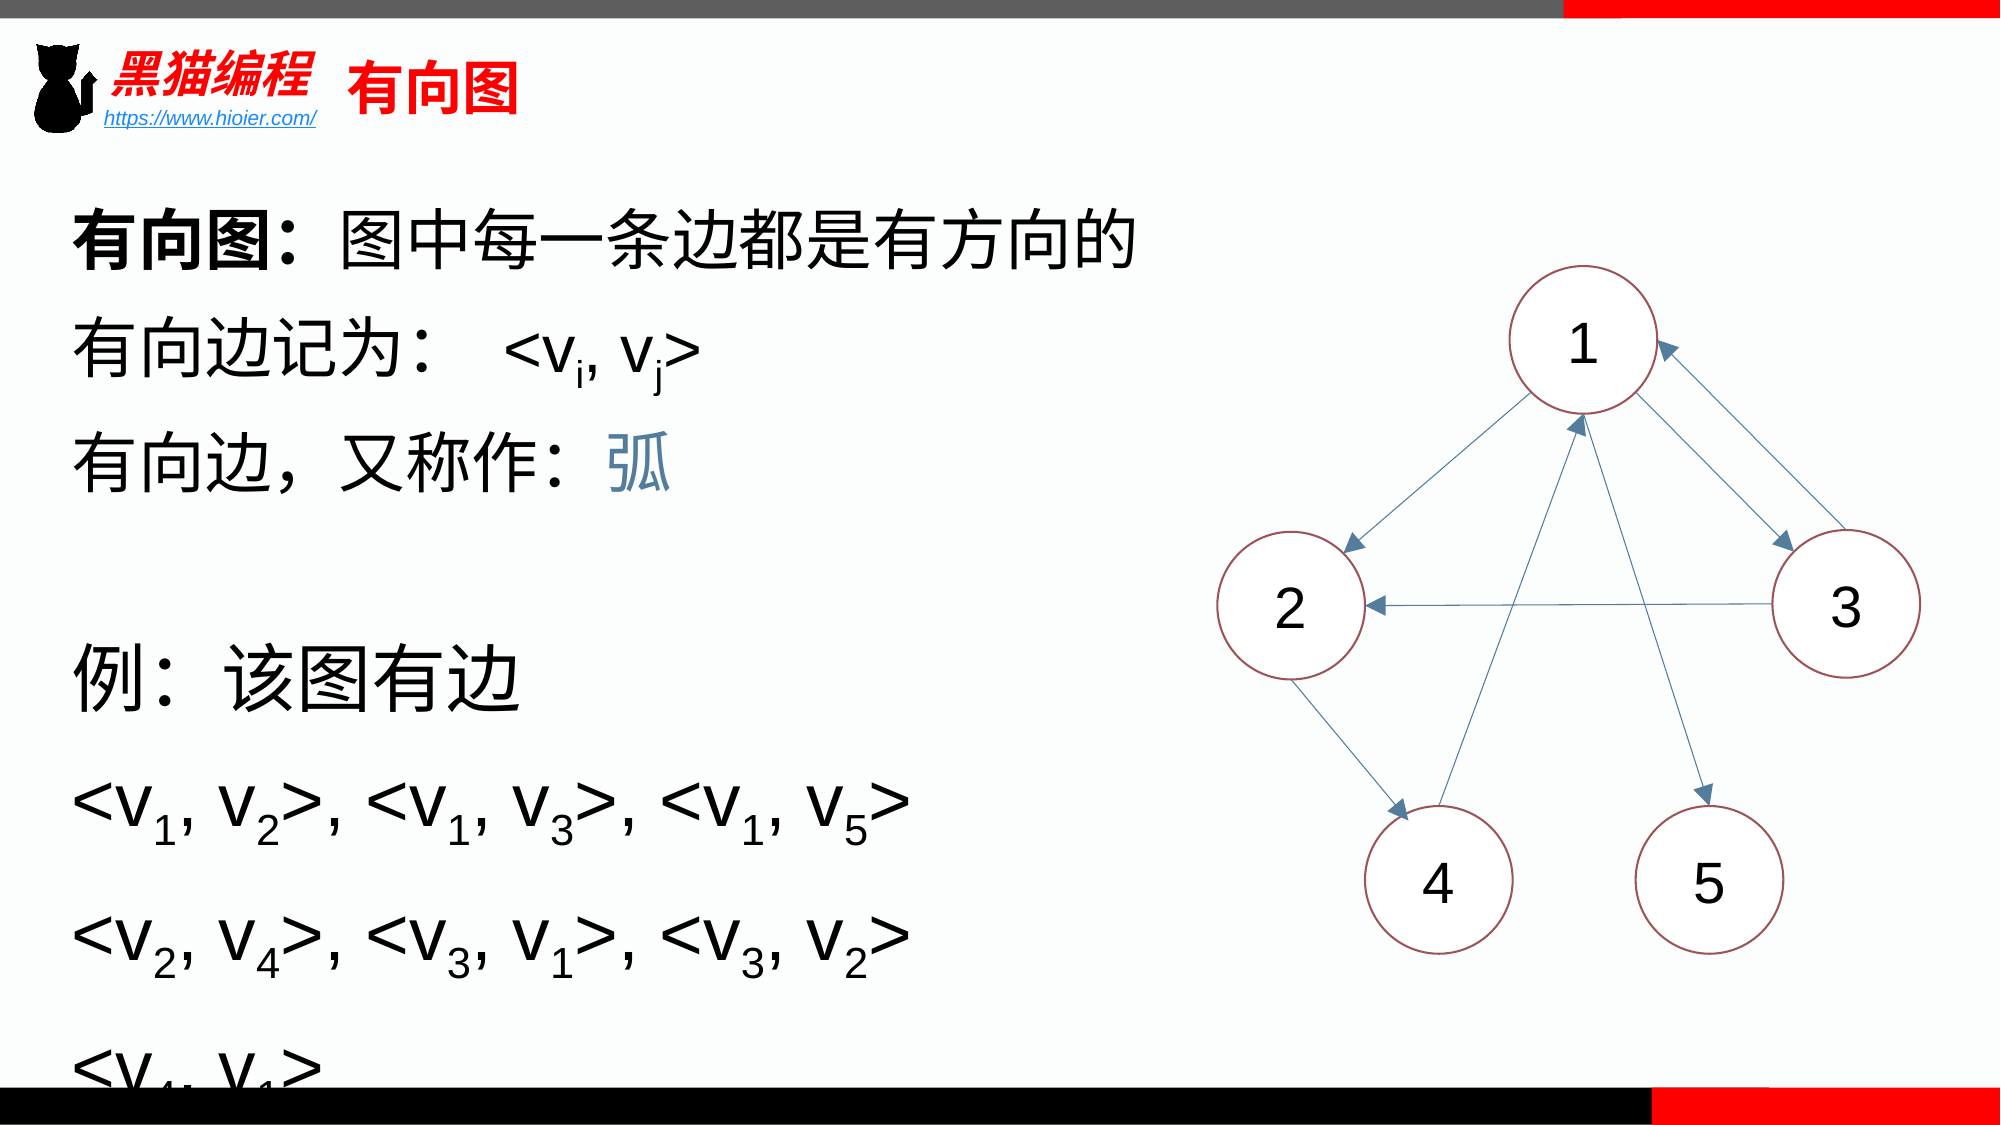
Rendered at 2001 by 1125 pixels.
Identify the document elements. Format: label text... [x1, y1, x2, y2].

text_box 有向图：图中每一条边都是有方向的 有向边记为： <vi, vj> 有向边，又称作：弧 例：该图有边 <v1, v2>, <v1, v3>, <v1, v5> <v2, v4>, <v3, v1>, <v3, v2> <v4, v1> [56, 166, 1455, 1125]
text_box 有向图 [318, 27, 549, 128]
picture [21, 44, 110, 133]
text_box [1217, 266, 1921, 954]
